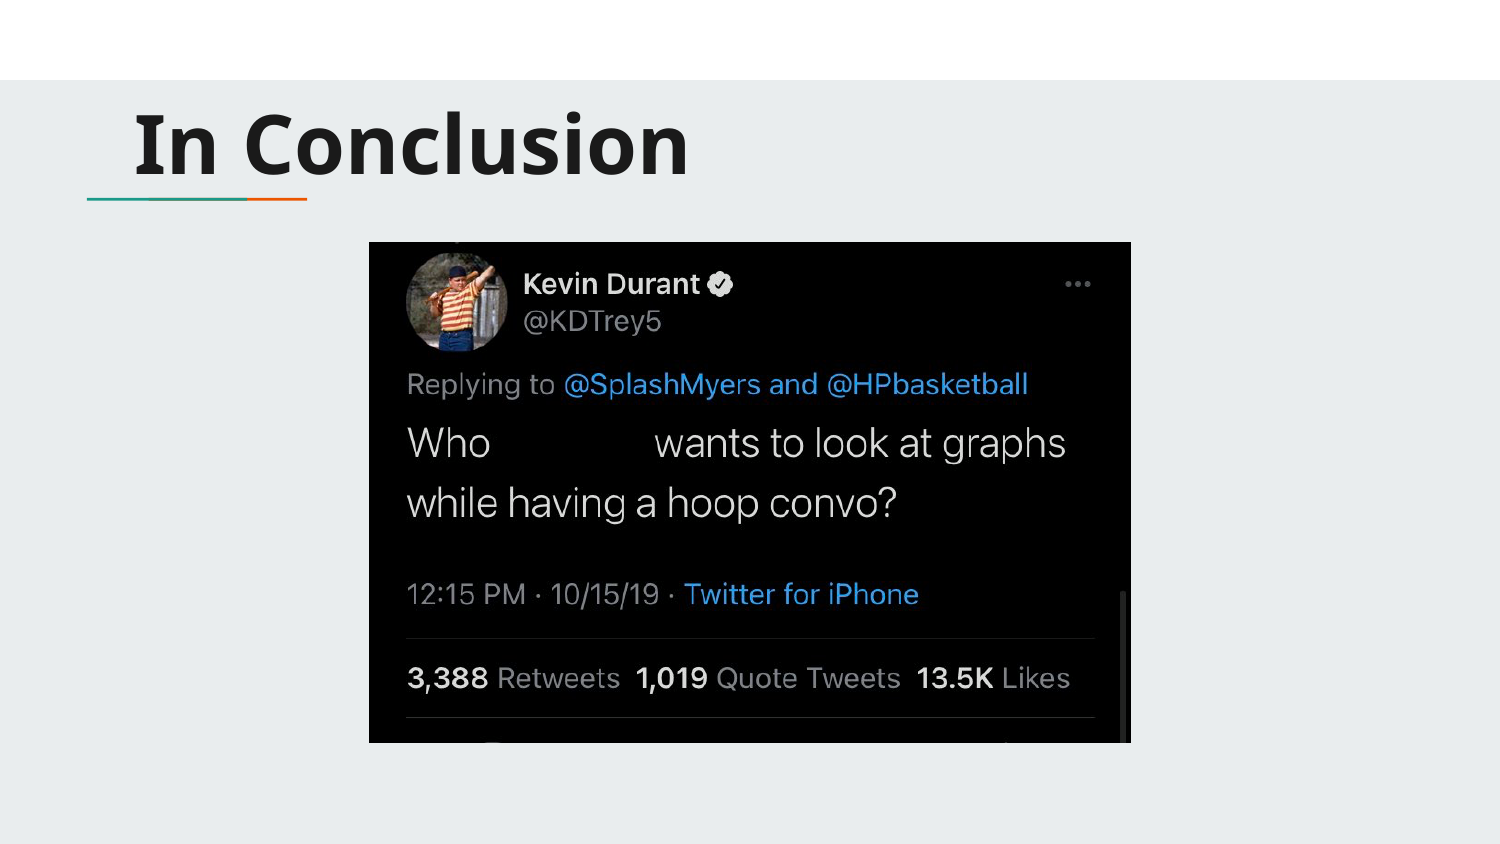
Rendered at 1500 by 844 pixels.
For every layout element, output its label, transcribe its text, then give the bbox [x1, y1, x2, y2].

picture [369, 242, 1131, 743]
title In Conclusion [119, 77, 1381, 206]
